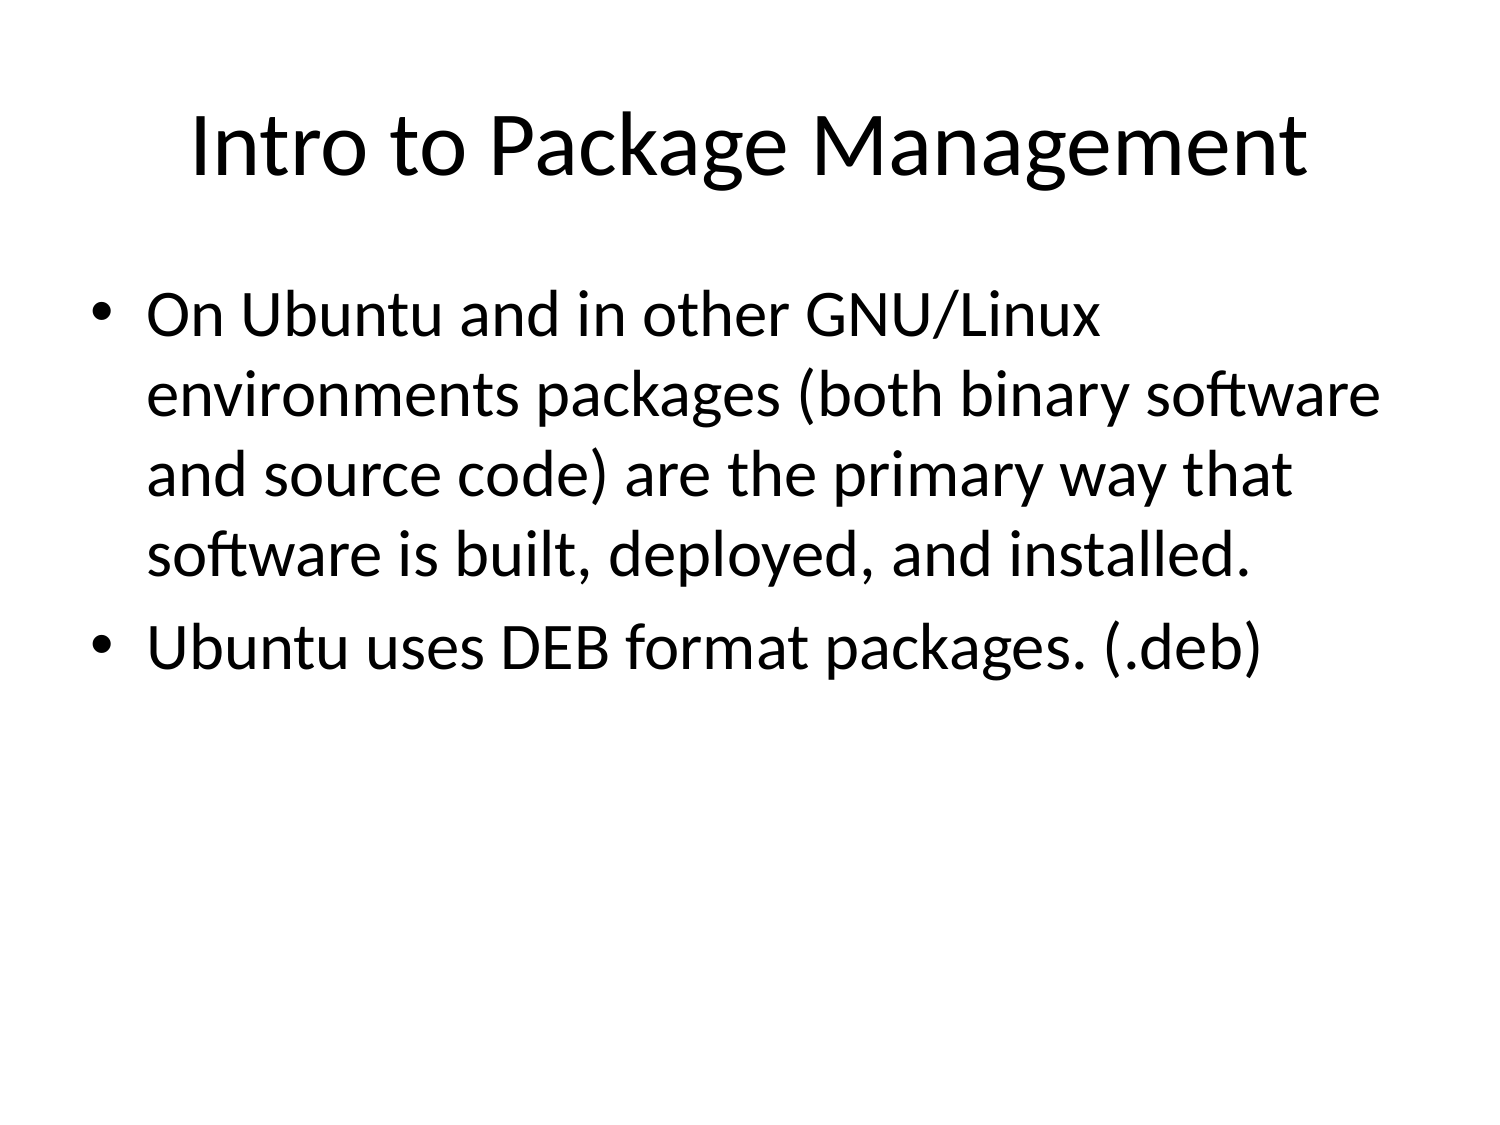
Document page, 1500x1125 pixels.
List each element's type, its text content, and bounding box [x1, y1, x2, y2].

title Intro to Package Management [75, 45, 1425, 233]
list On Ubuntu and in other GNU/Linux environments packages (both binary software and source code) are the primary way that software is built, deployed, and installed. Ubuntu uses DEB format packages. (.deb) [75, 262, 1425, 1005]
